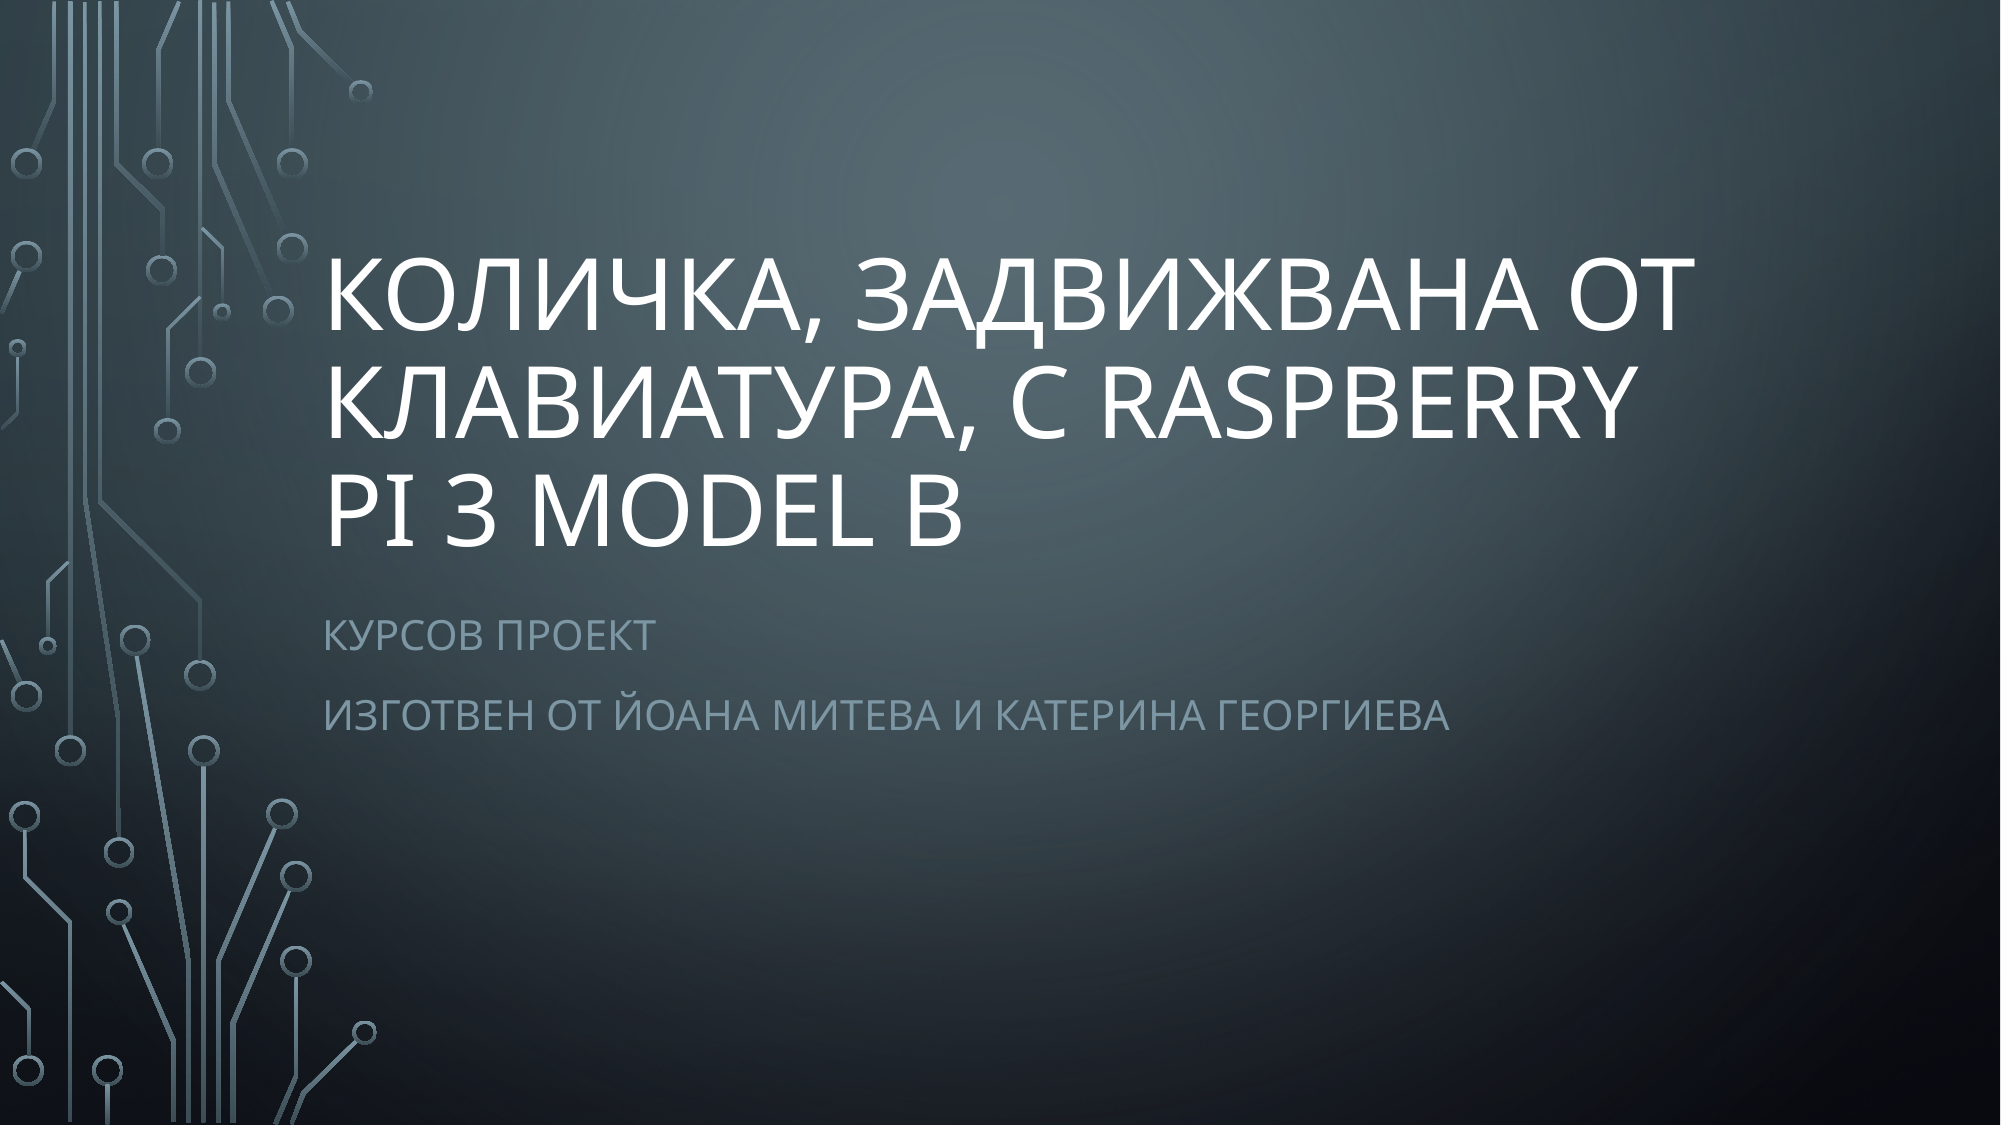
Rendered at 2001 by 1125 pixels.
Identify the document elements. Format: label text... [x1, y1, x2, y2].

subtitle Курсов проект Изготвен от Йоана митева и катерина георгиева [307, 590, 1750, 863]
title Количка, задвижвана от клавиатура, с Raspberry Pi 3 Model B [307, 184, 1750, 576]
